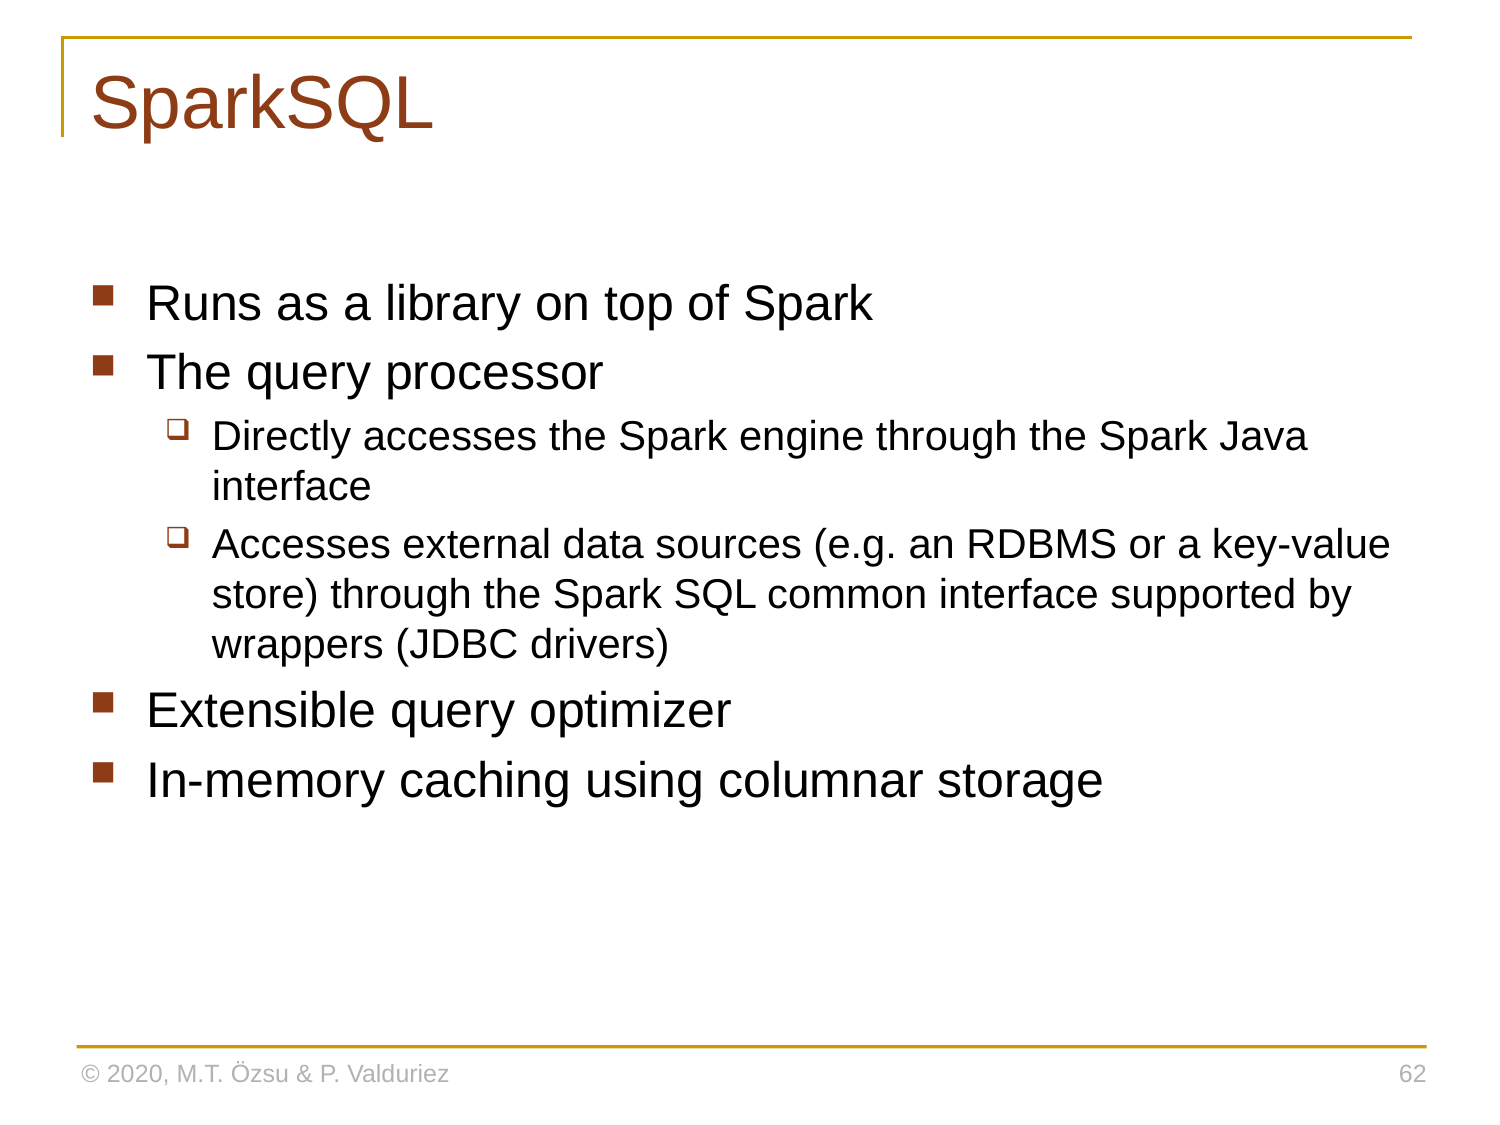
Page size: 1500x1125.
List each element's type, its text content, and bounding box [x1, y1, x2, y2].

title SparkSQL [74, 45, 1426, 233]
list Runs as a library on top of Spark The query processor Directly accesses the Spark engine through the Spark Java interface Accesses external data sources (e.g. an RDBMS or a key-value store) through the Spark SQL common interface supported by wrappers (JDBC drivers) Extensible query optimizer In-memory caching using columnar storage [74, 262, 1426, 1006]
slide_number 62 [1104, 1042, 1442, 1103]
footer © 2020, M.T. Özsu & P. Valduriez [66, 1042, 573, 1103]
